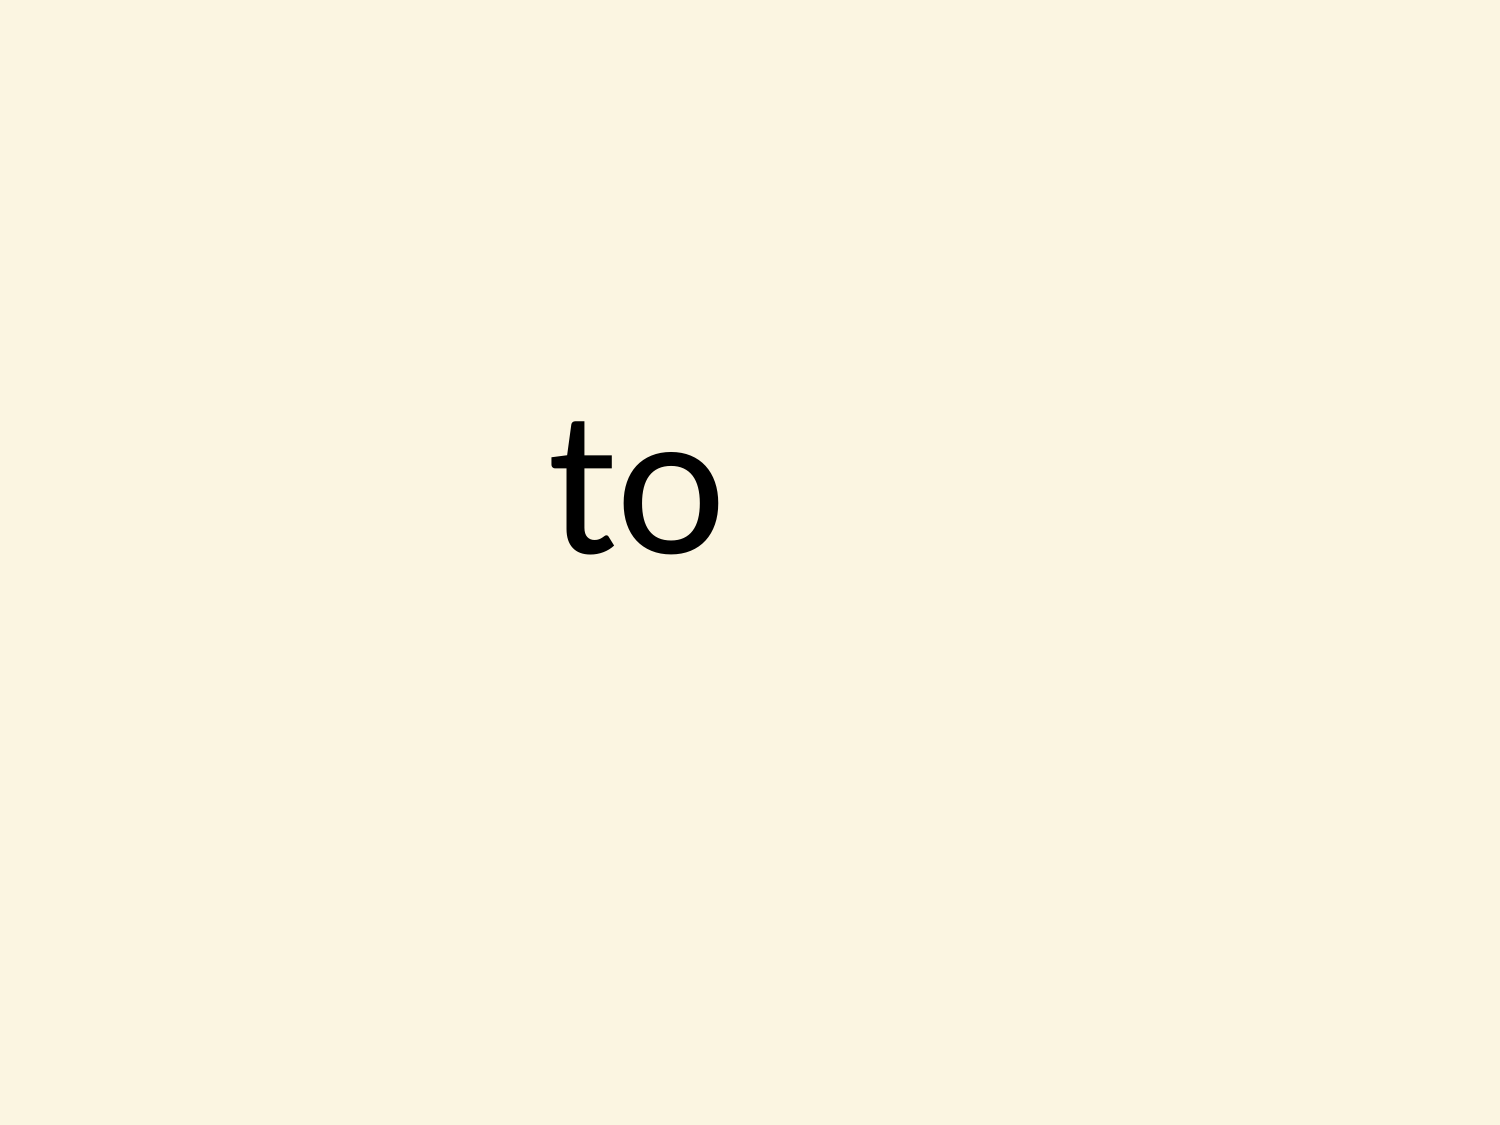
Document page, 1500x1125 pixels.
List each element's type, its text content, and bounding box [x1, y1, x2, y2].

title to [0, 349, 1275, 591]
